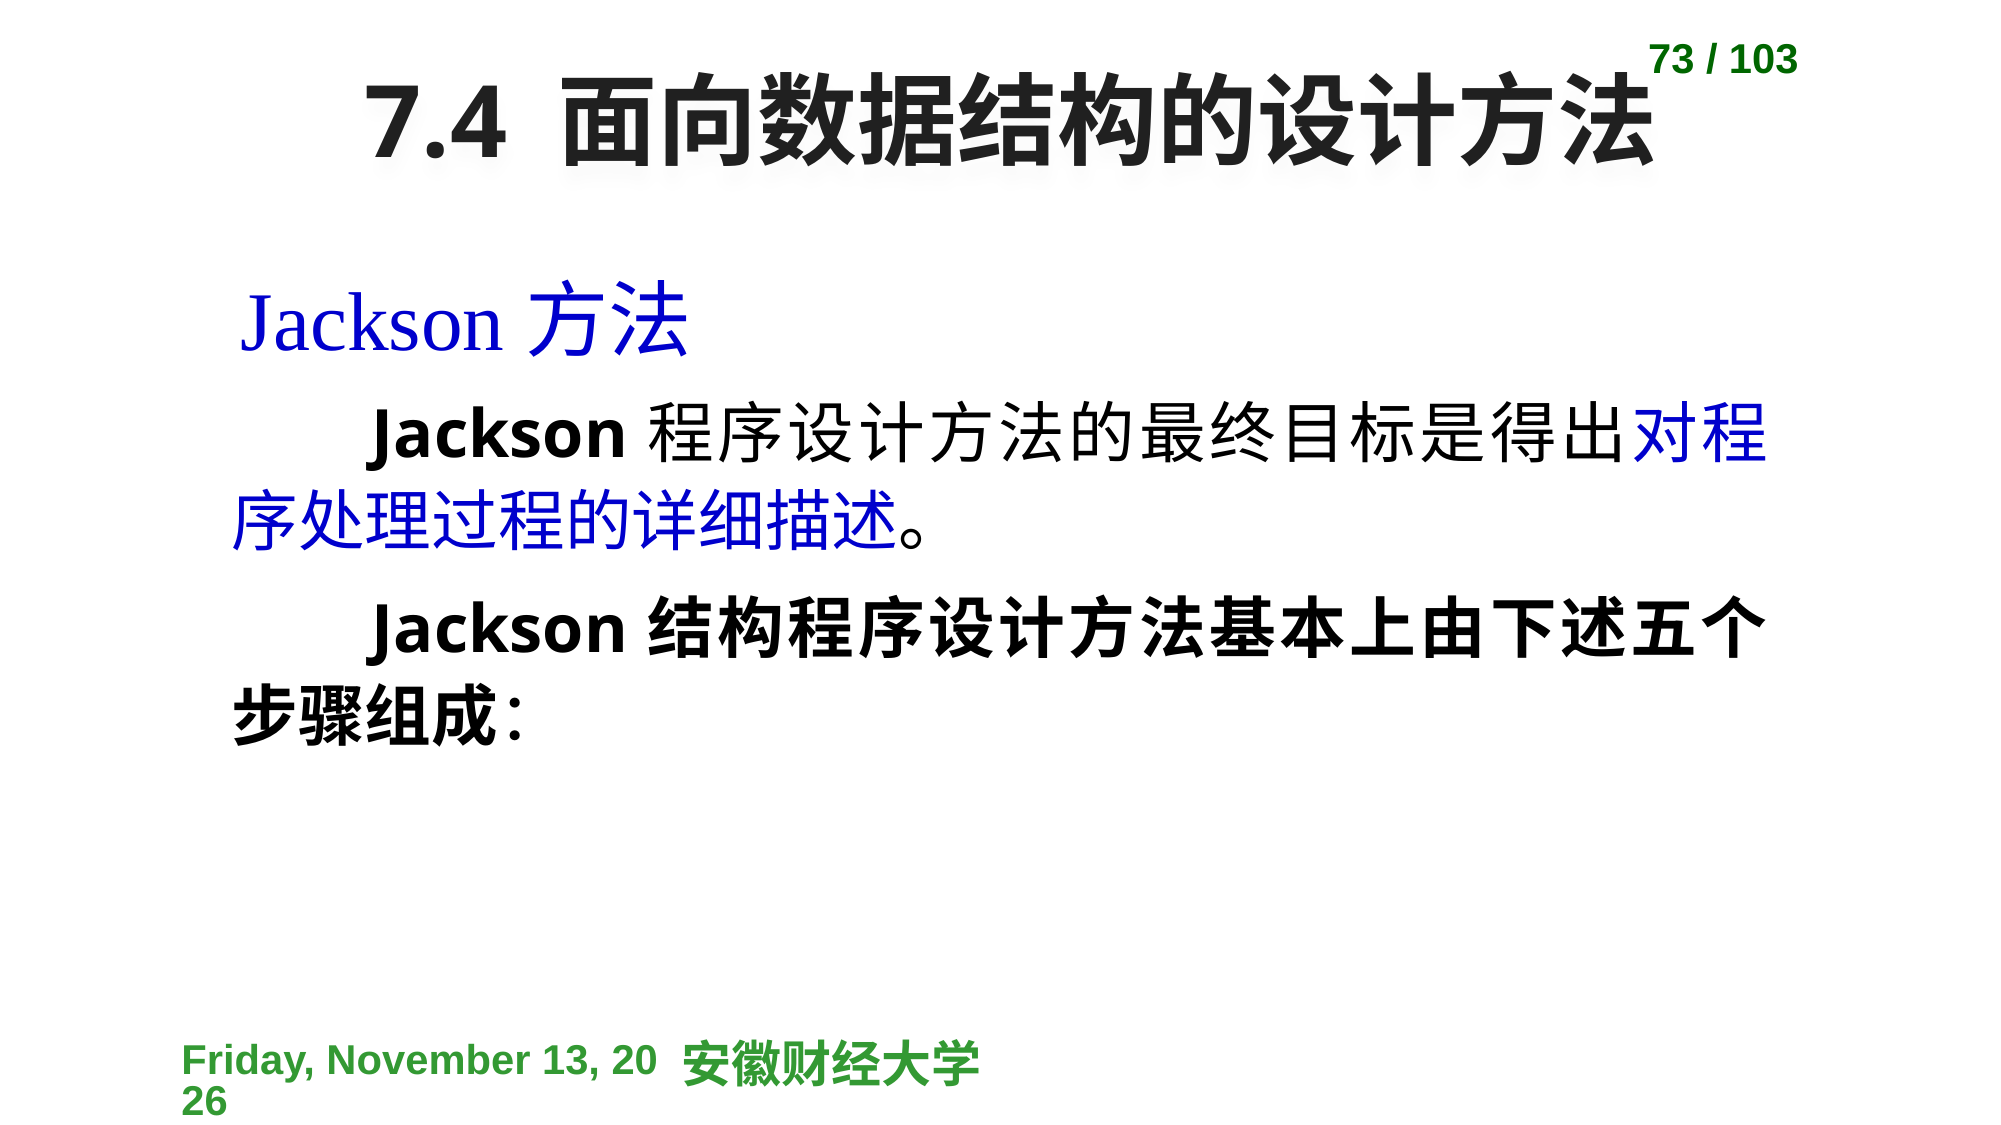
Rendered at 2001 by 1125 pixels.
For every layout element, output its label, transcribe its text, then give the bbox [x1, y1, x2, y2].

footer 安徽财经大学 [666, 1025, 1384, 1100]
title 7.4 面向数据结构的设计方法 [88, 62, 1934, 188]
text_box Jackson方法 [216, 249, 1734, 375]
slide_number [166, 1025, 666, 1100]
text_box Jackson程序设计方法的最终目标是得出对程序处理过程的详细描述。 Jackson结构程序设计方法基本上由下述五个步骤组成： [216, 375, 1784, 762]
slide_number 73 / 103 [1633, 24, 1967, 100]
